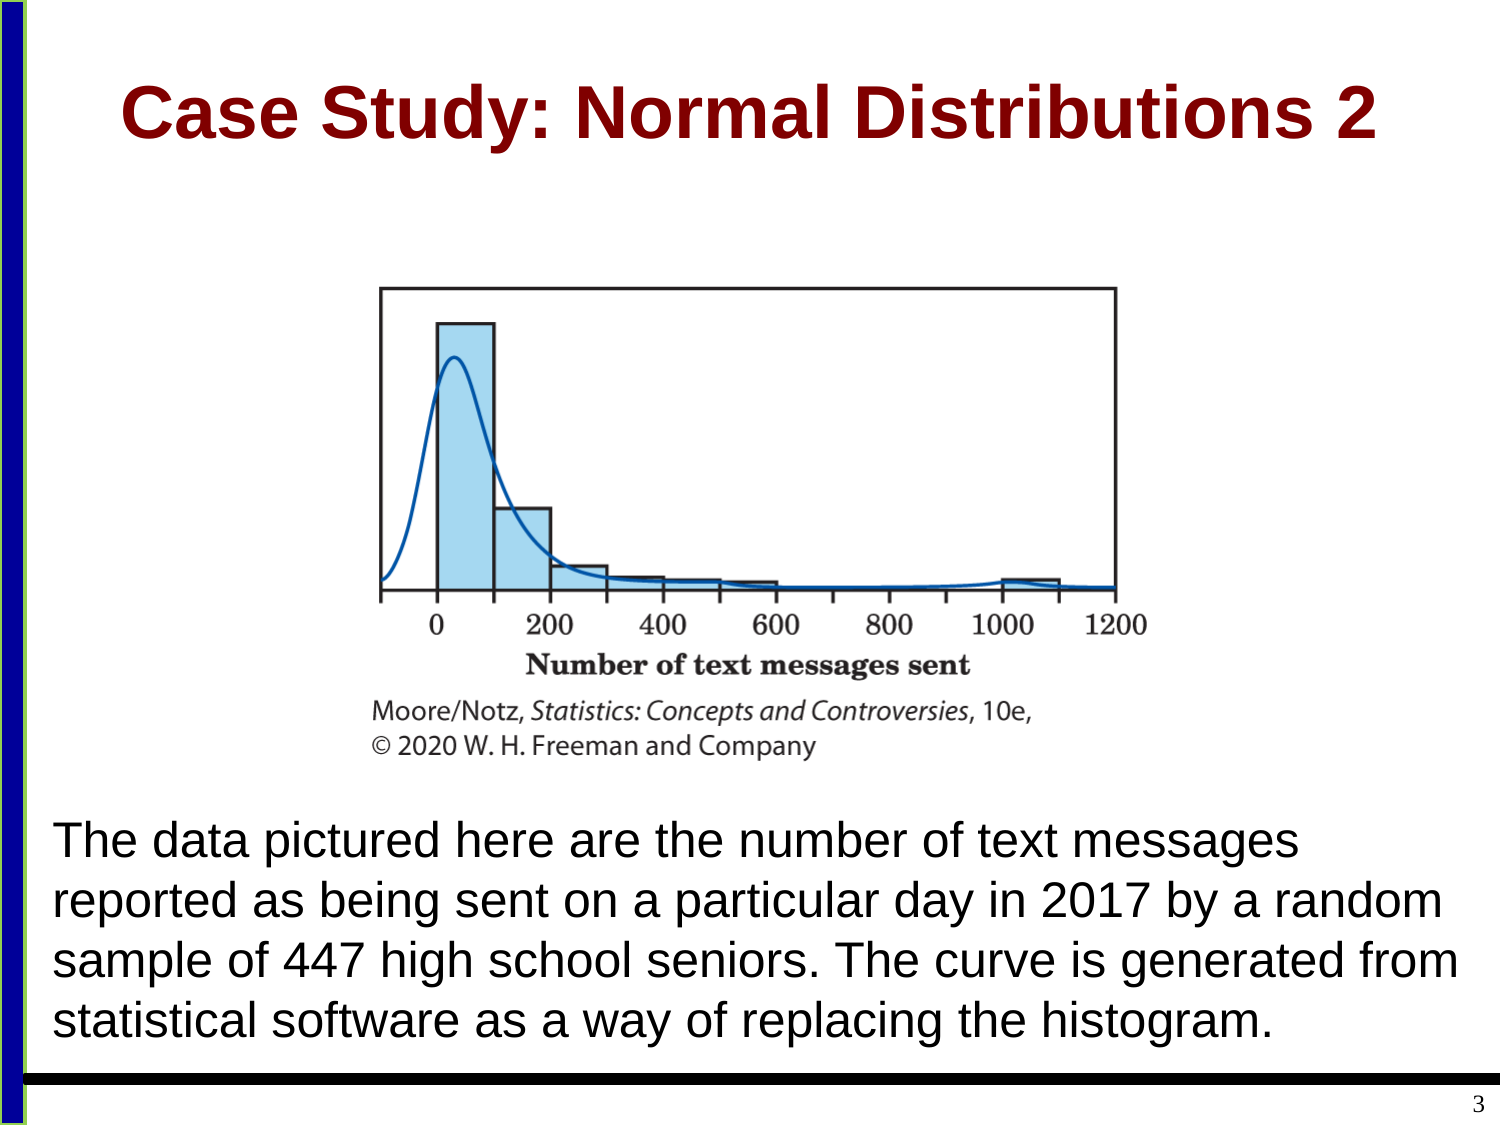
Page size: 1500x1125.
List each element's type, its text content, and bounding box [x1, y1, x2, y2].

picture [218, 282, 1319, 765]
title Case Study: Normal Distributions 2 [74, 59, 1426, 248]
text_box The data pictured here are the number of text messages reported as being sent on a particular day in 2017 by a random sample of 447 high school seniors. The curve is generated from statistical software as a way of replacing the histogram. [37, 799, 1500, 1055]
